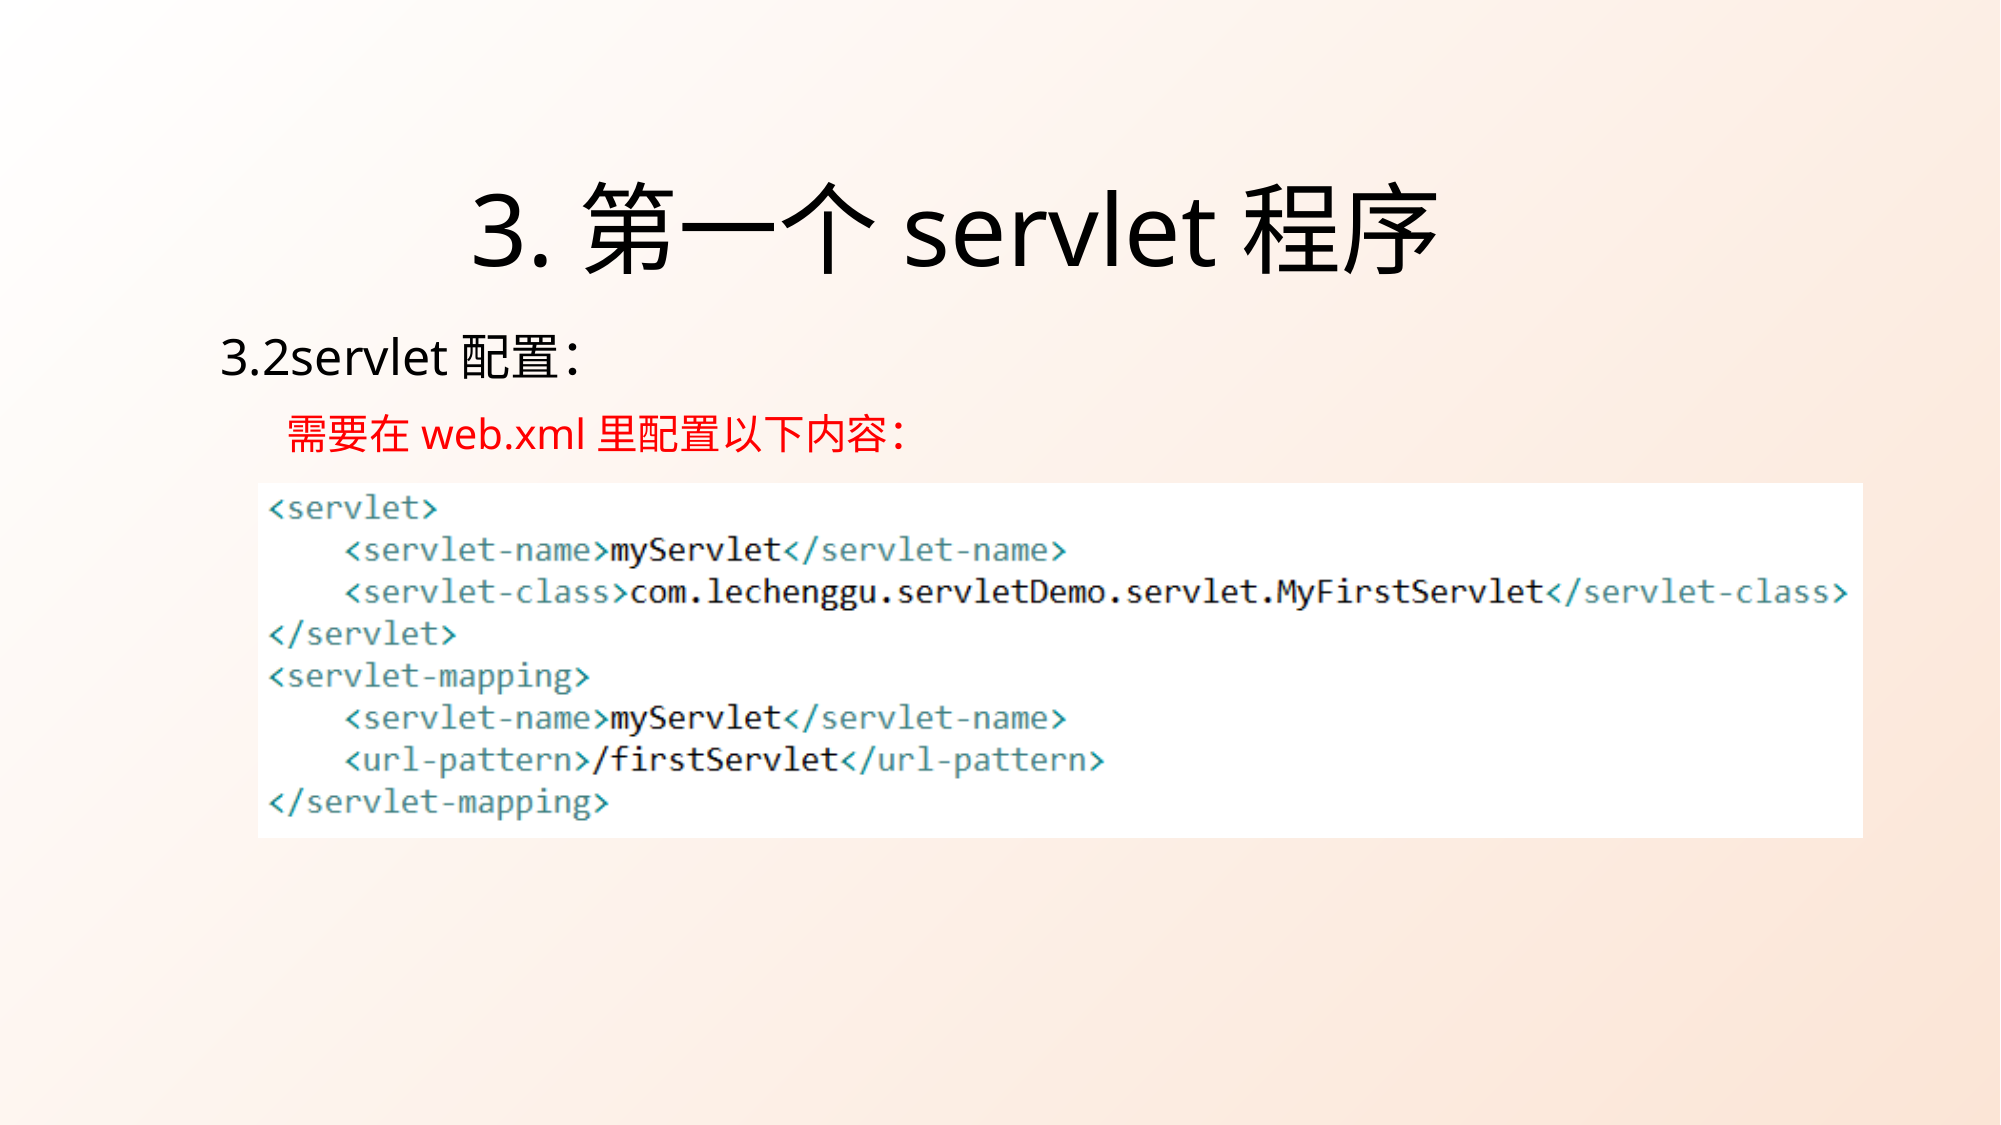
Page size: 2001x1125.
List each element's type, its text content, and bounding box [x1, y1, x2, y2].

picture [258, 483, 1863, 838]
text_box 3.2servlet配置： [205, 318, 1698, 393]
text_box 需要在web.xml里配置以下内容： [271, 400, 1764, 465]
text_box 3.第一个servlet程序 [210, 158, 1703, 294]
